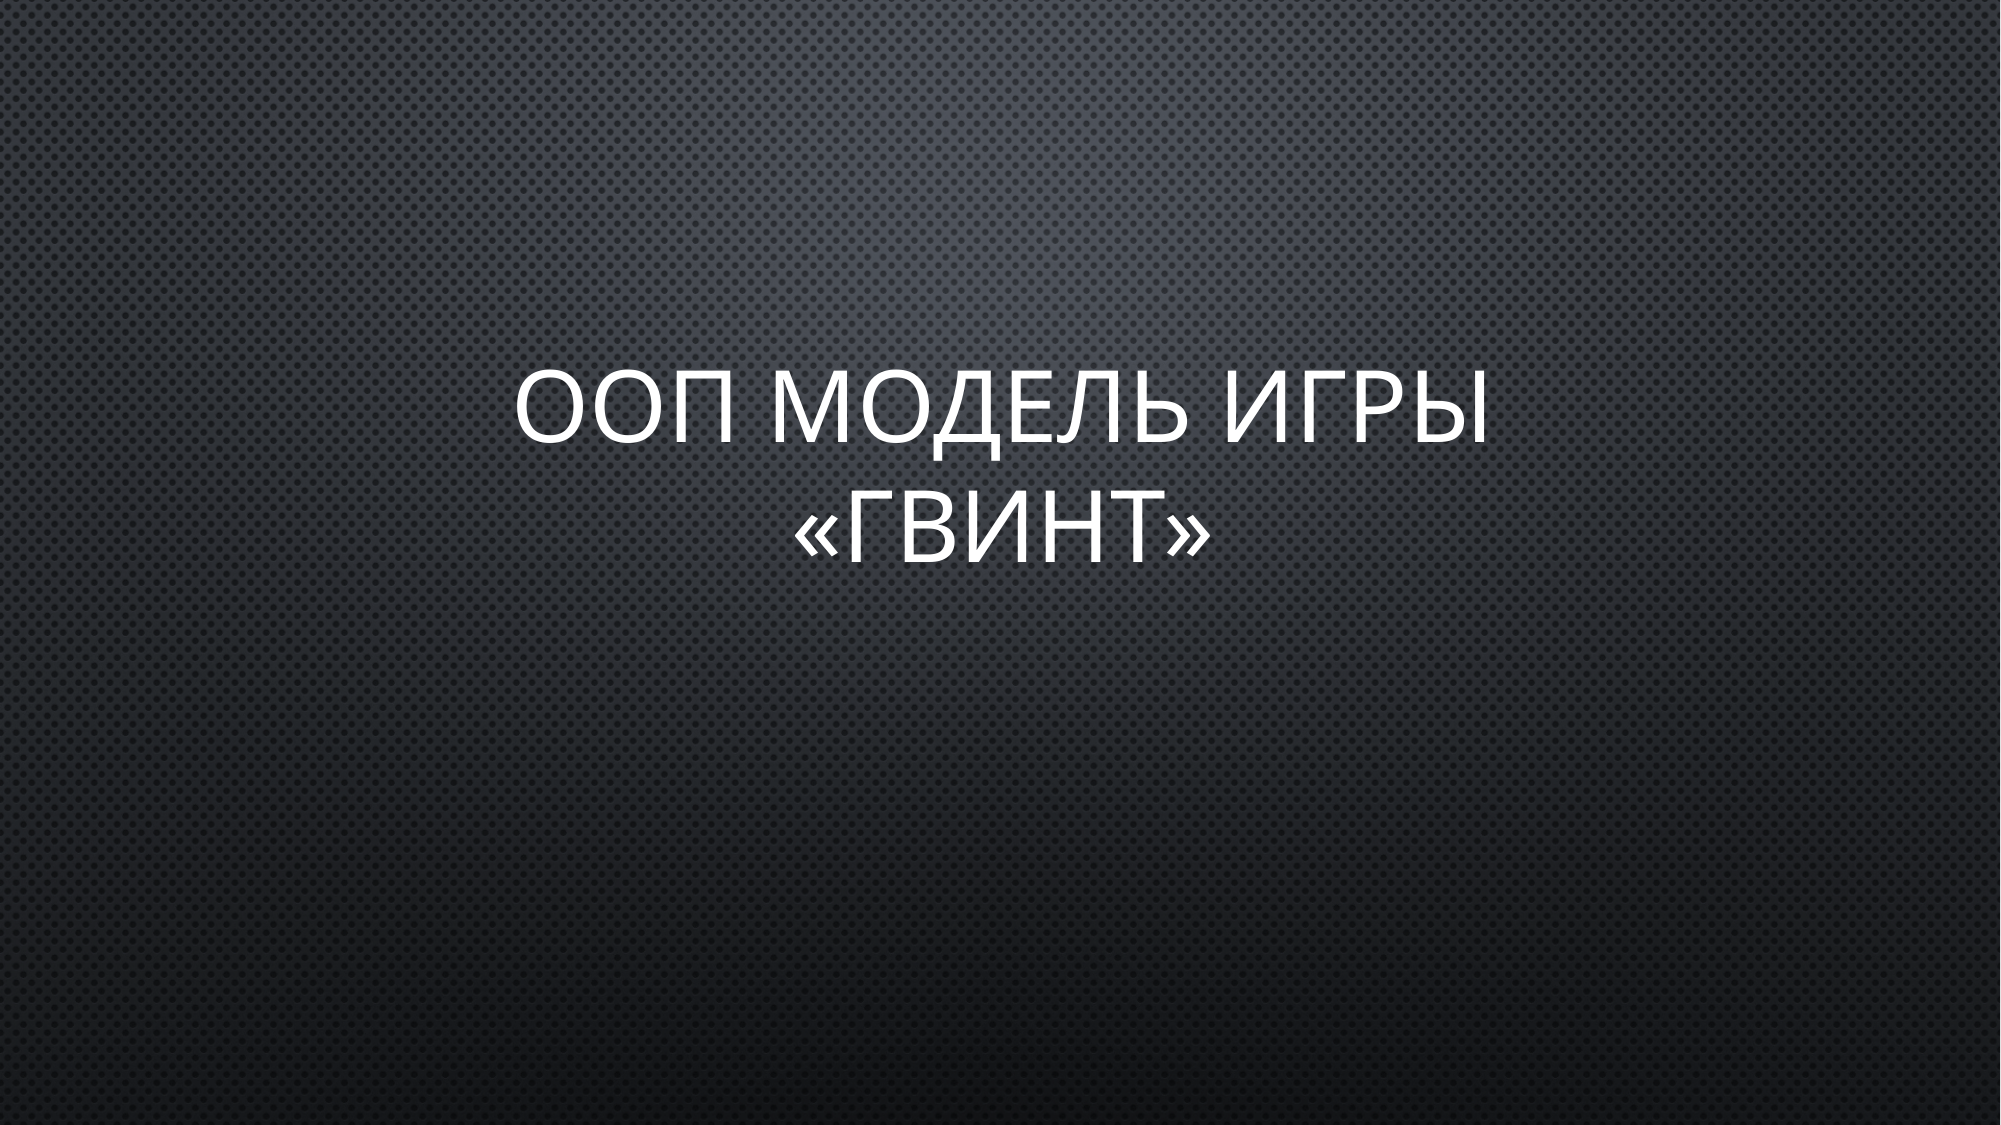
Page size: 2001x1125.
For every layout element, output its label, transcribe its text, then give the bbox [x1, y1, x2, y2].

title ООП модель игры «Гвинт» [291, 273, 1715, 591]
